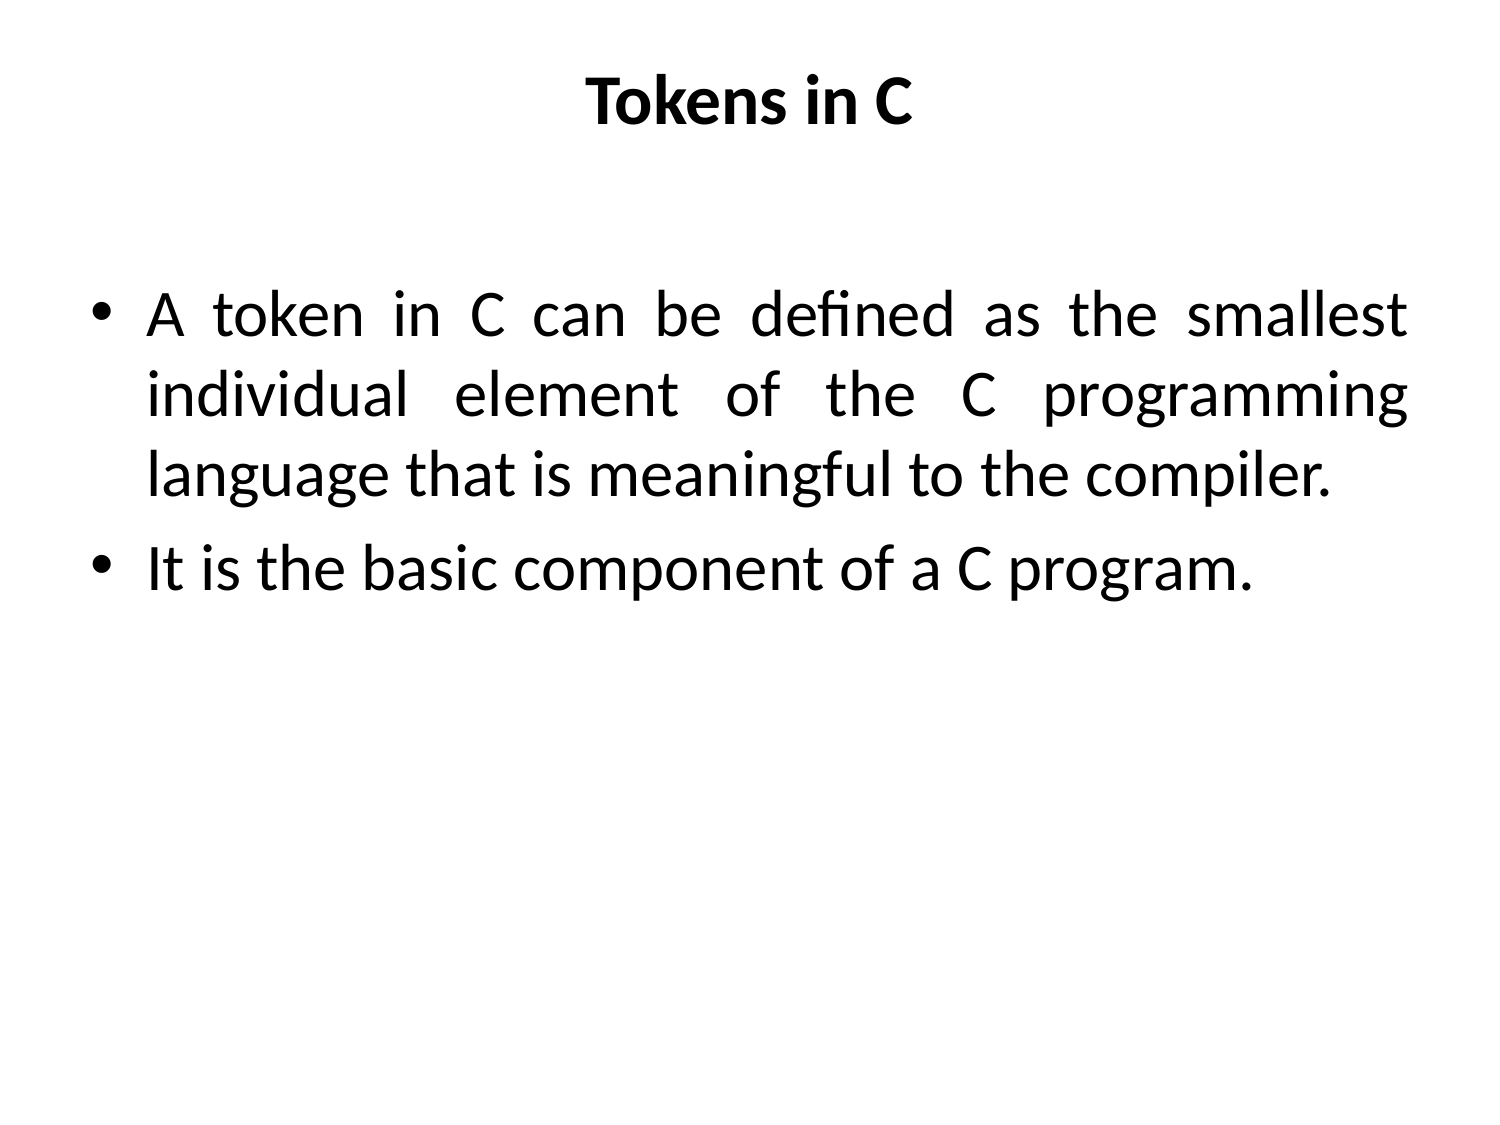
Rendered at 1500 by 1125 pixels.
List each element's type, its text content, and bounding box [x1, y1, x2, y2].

list A token in C can be defined as the smallest individual element of the C programming language that is meaningful to the compiler. It is the basic component of a C program. [75, 262, 1425, 1005]
title Tokens in C [75, 45, 1425, 233]
